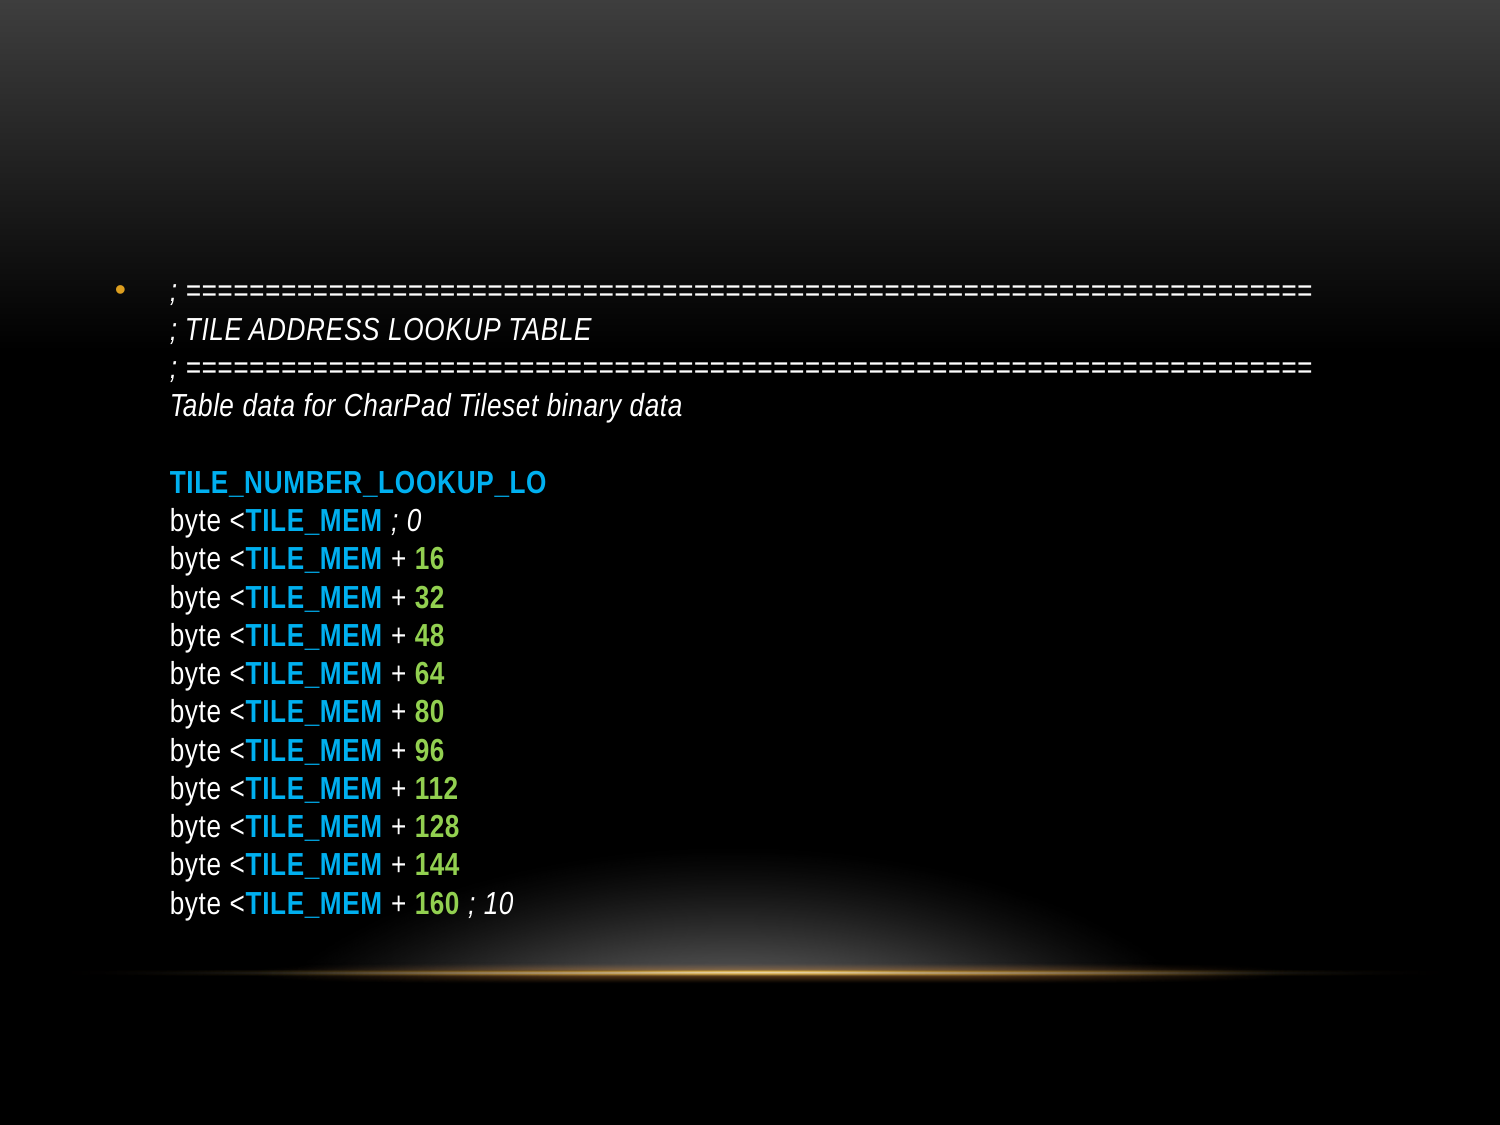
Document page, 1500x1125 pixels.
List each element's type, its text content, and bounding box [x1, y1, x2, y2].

list ; ======================================================================= ; TILE ADDRESS LOOKUP TABLE ; ======================================================================= Table data for CharPad Tileset binary data TILE_NUMBER_LOOKUP_LO byte <TILE_MEM ; 0 byte <TILE_MEM + 16 byte <TILE_MEM + 32 byte <TILE_MEM + 48 byte <TILE_MEM + 64 byte <TILE_MEM + 80 byte <TILE_MEM + 96 byte <TILE_MEM + 112 byte <TILE_MEM + 128 byte <TILE_MEM + 144 byte <TILE_MEM + 160 ; 10 [99, 262, 1400, 938]
picture [0, 0, 1500, 1125]
